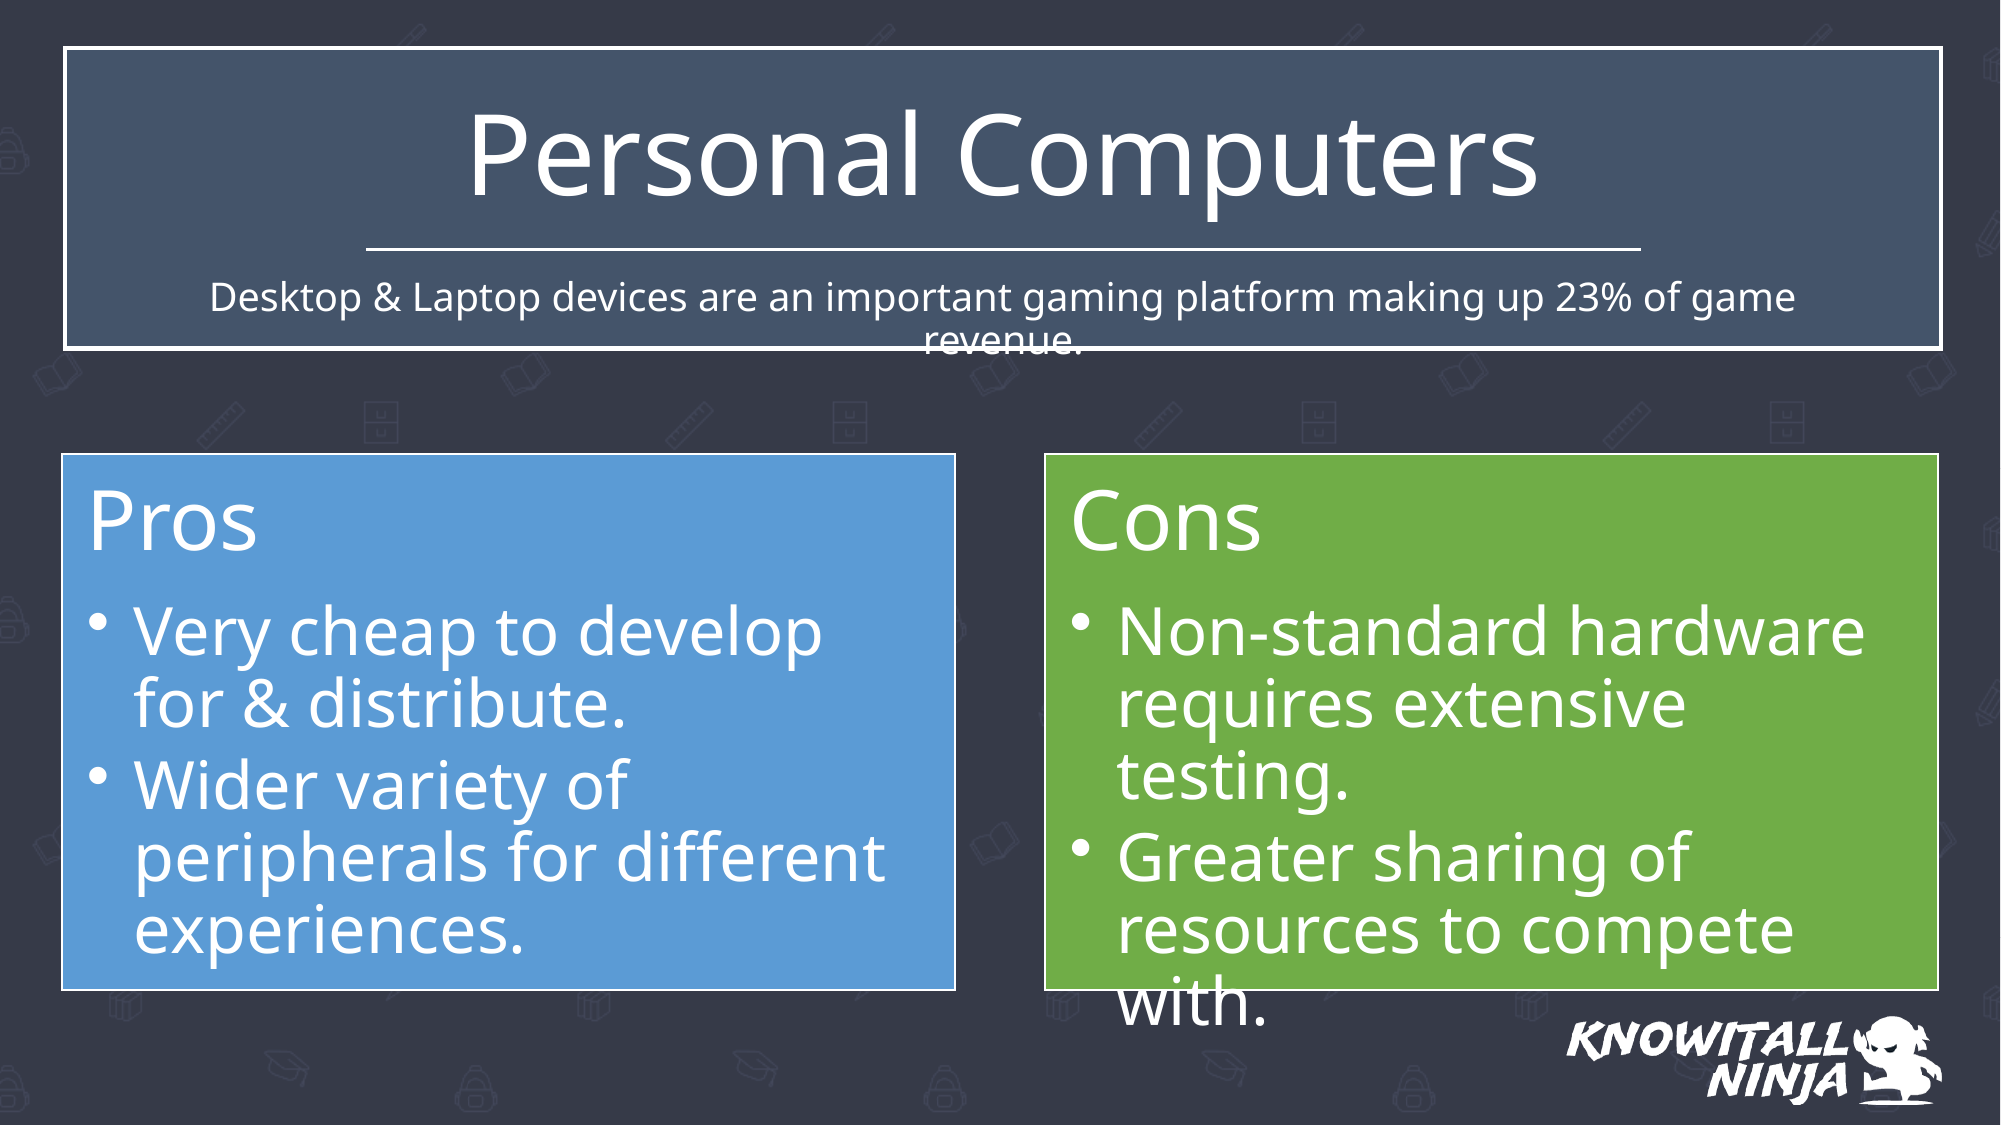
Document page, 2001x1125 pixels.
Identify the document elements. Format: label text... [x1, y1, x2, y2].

title Personal Computers [140, 48, 1866, 269]
picture [0, 0, 2001, 1125]
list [61, 451, 1939, 992]
list Desktop & Laptop devices are an important gaming platform making up 23% of game revenue. [140, 269, 1866, 349]
